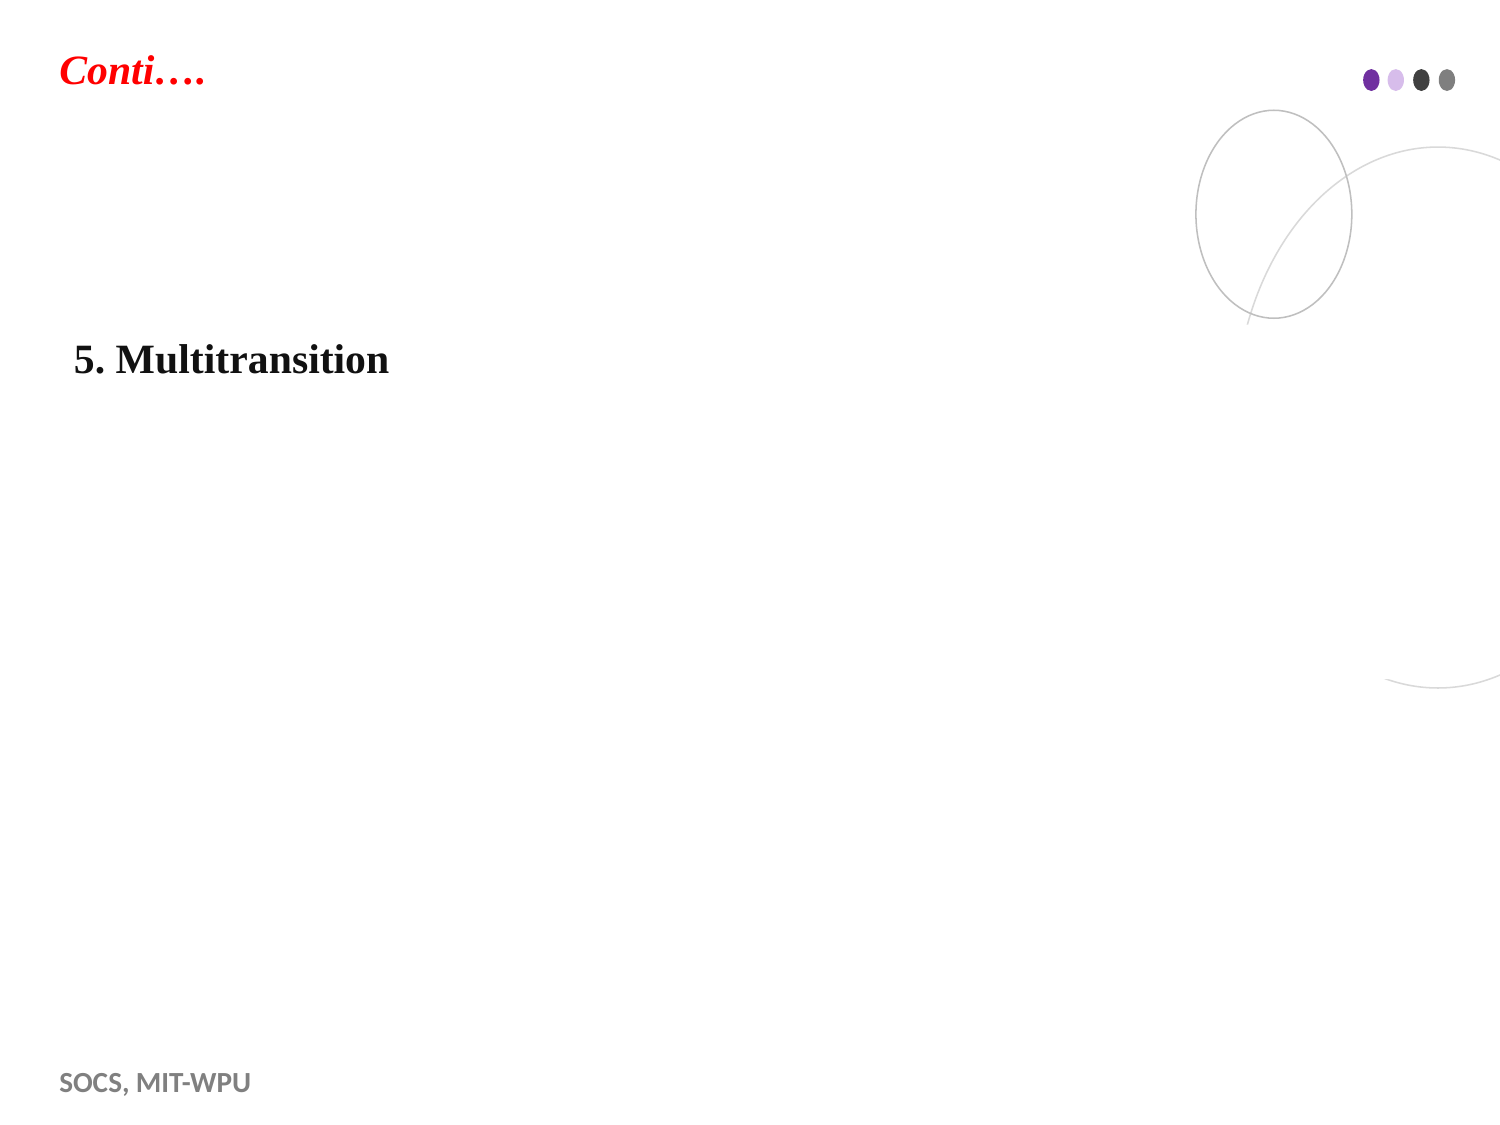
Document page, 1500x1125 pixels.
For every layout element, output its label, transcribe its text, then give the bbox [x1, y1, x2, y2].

text_box 5. Multitransition [58, 324, 1447, 680]
text_box Conti…. [44, 35, 323, 101]
list SOCS, MIT-WPU [44, 1060, 323, 1101]
